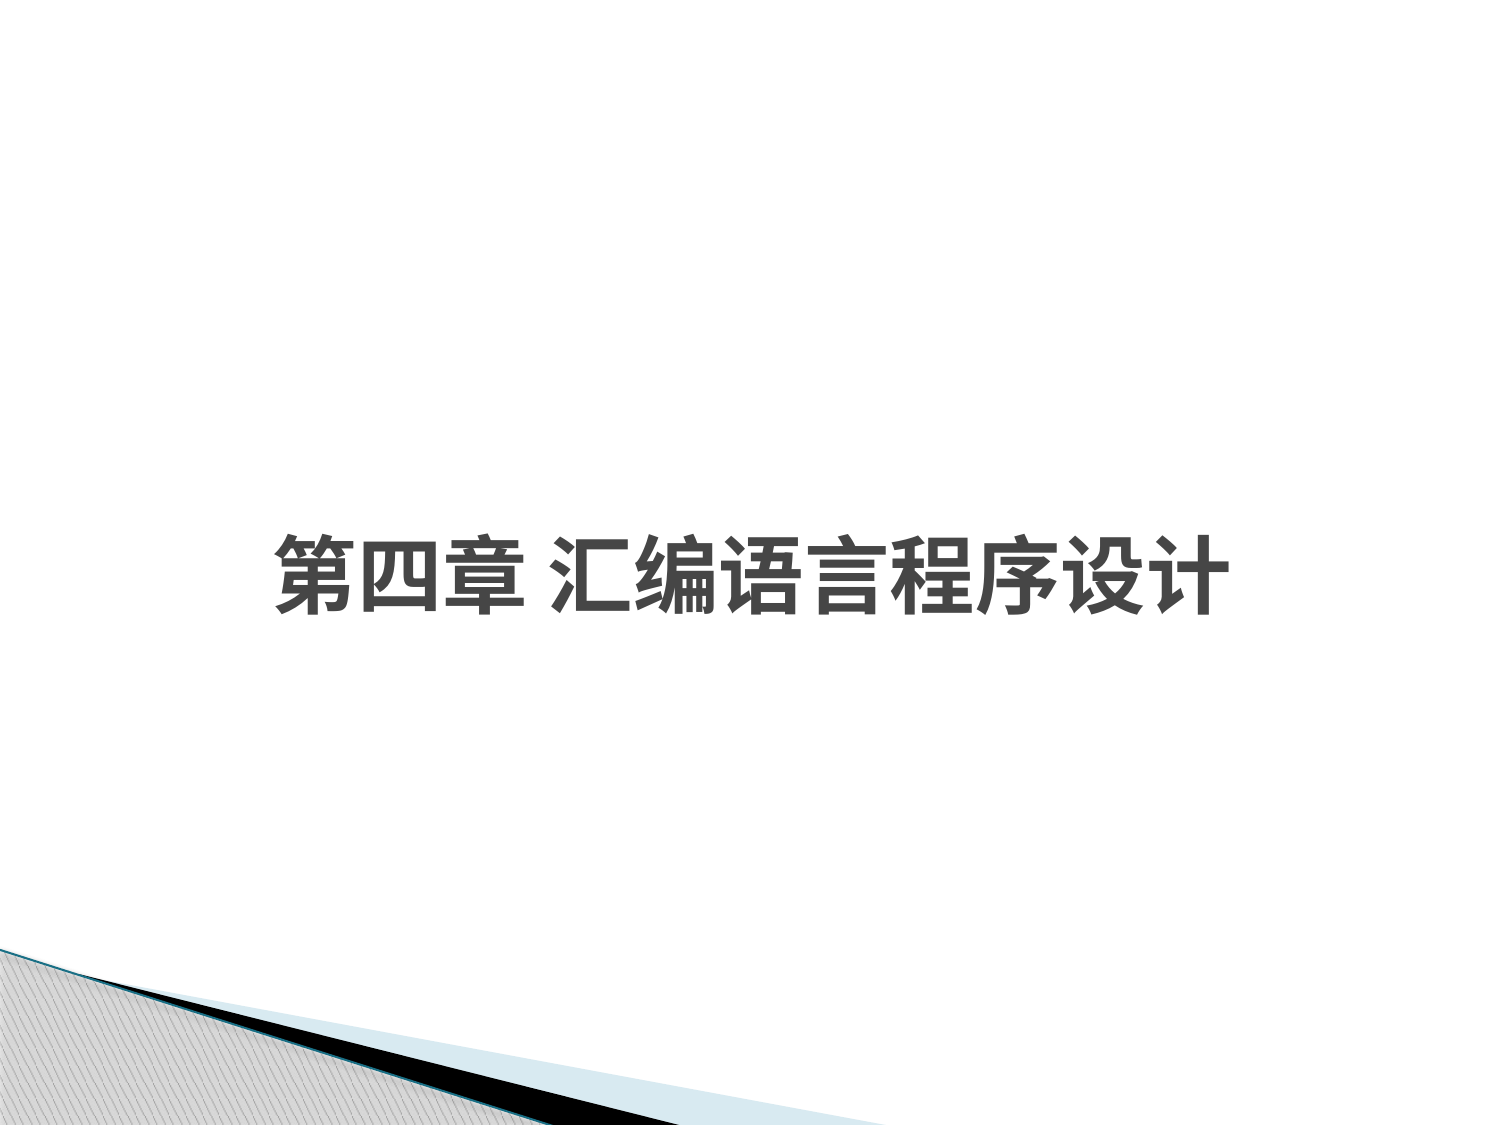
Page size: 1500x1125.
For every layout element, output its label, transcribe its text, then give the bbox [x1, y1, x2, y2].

title 第四章 汇编语言程序设计 [76, 479, 1427, 668]
